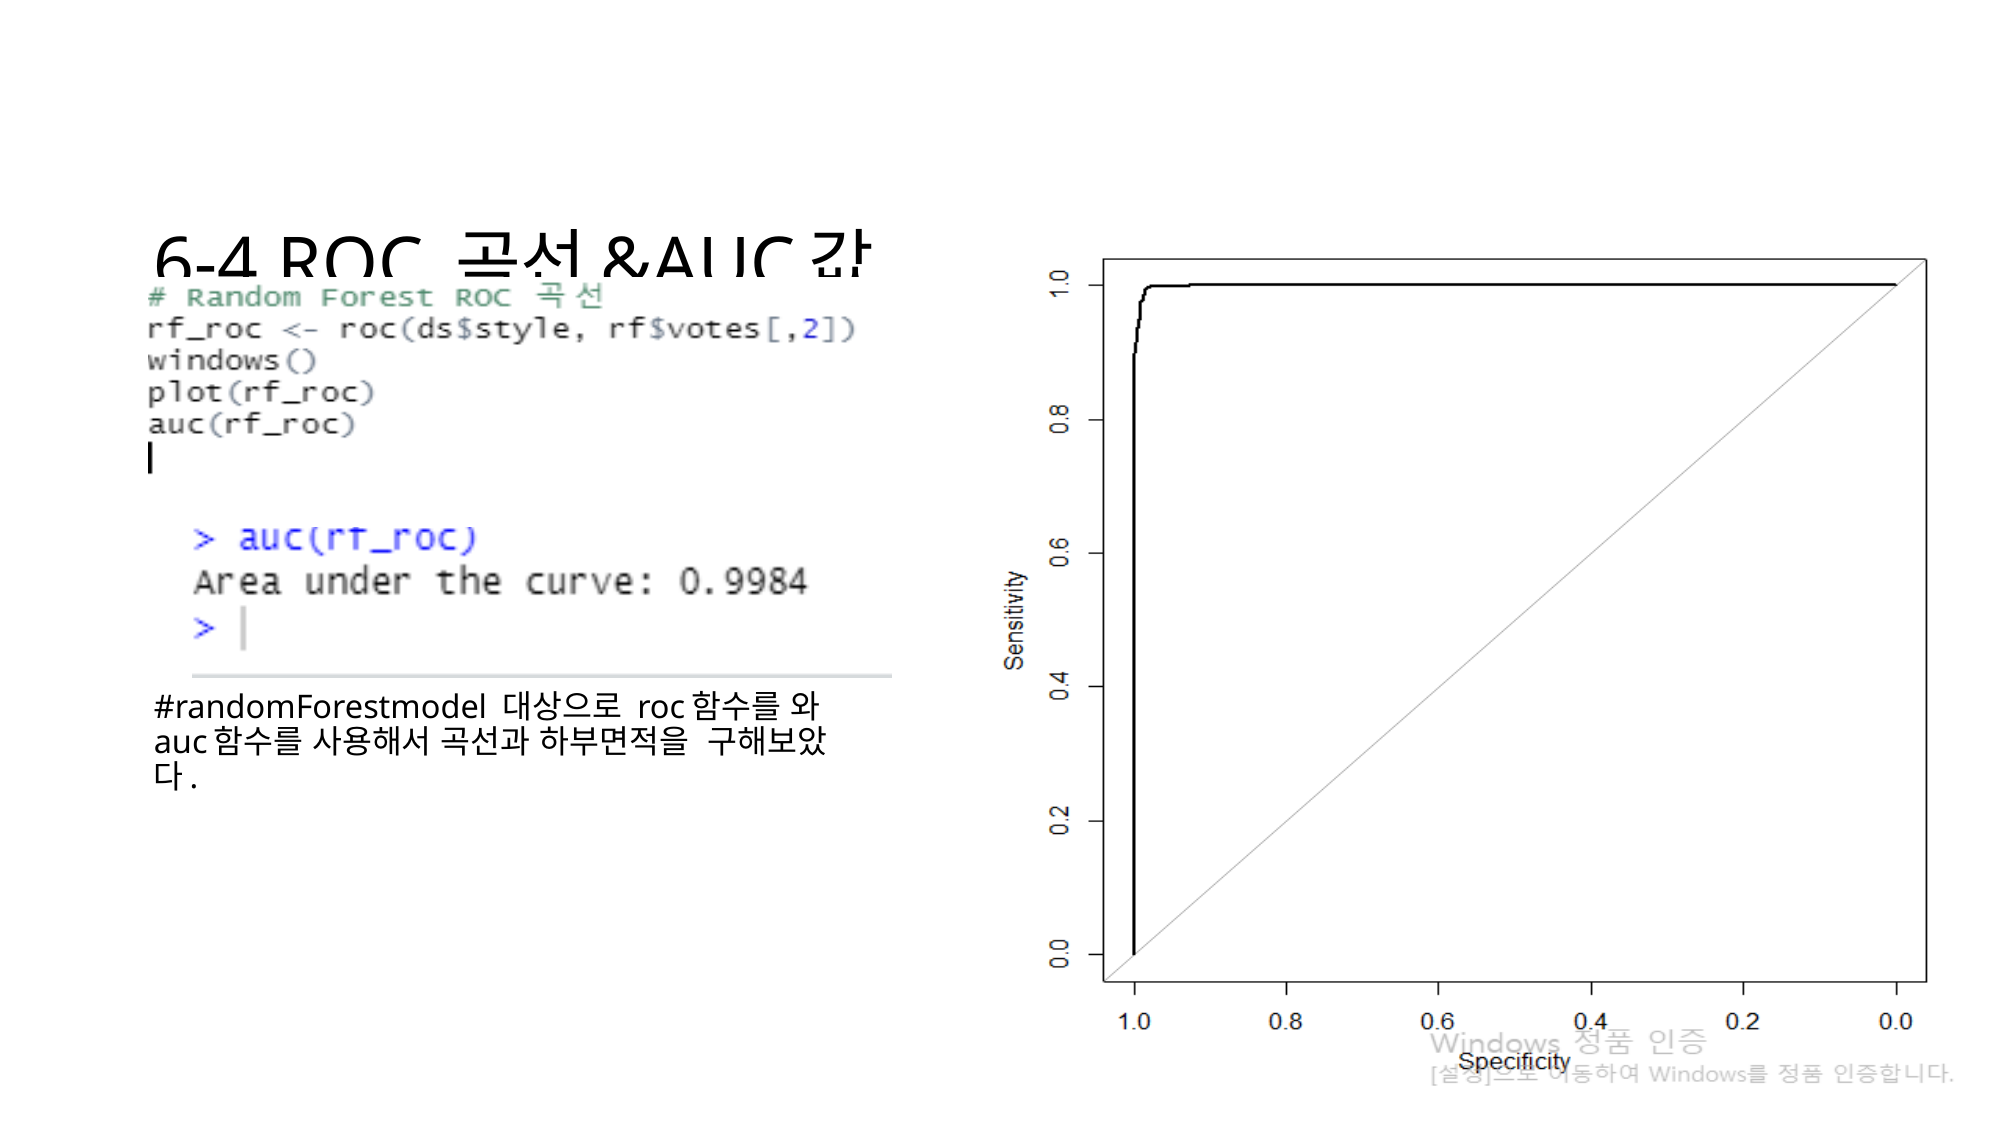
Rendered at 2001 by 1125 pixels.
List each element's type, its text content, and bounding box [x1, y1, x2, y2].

picture [984, 205, 1976, 1090]
picture [192, 527, 892, 678]
picture [148, 277, 950, 489]
title 6-4.ROC 곡선&AUC값 #randomForestmodel 대상으로 roc함수를 와 auc함수를 사용해서 곡선과 하부면적을 구해보았 다. [138, 60, 1864, 1125]
